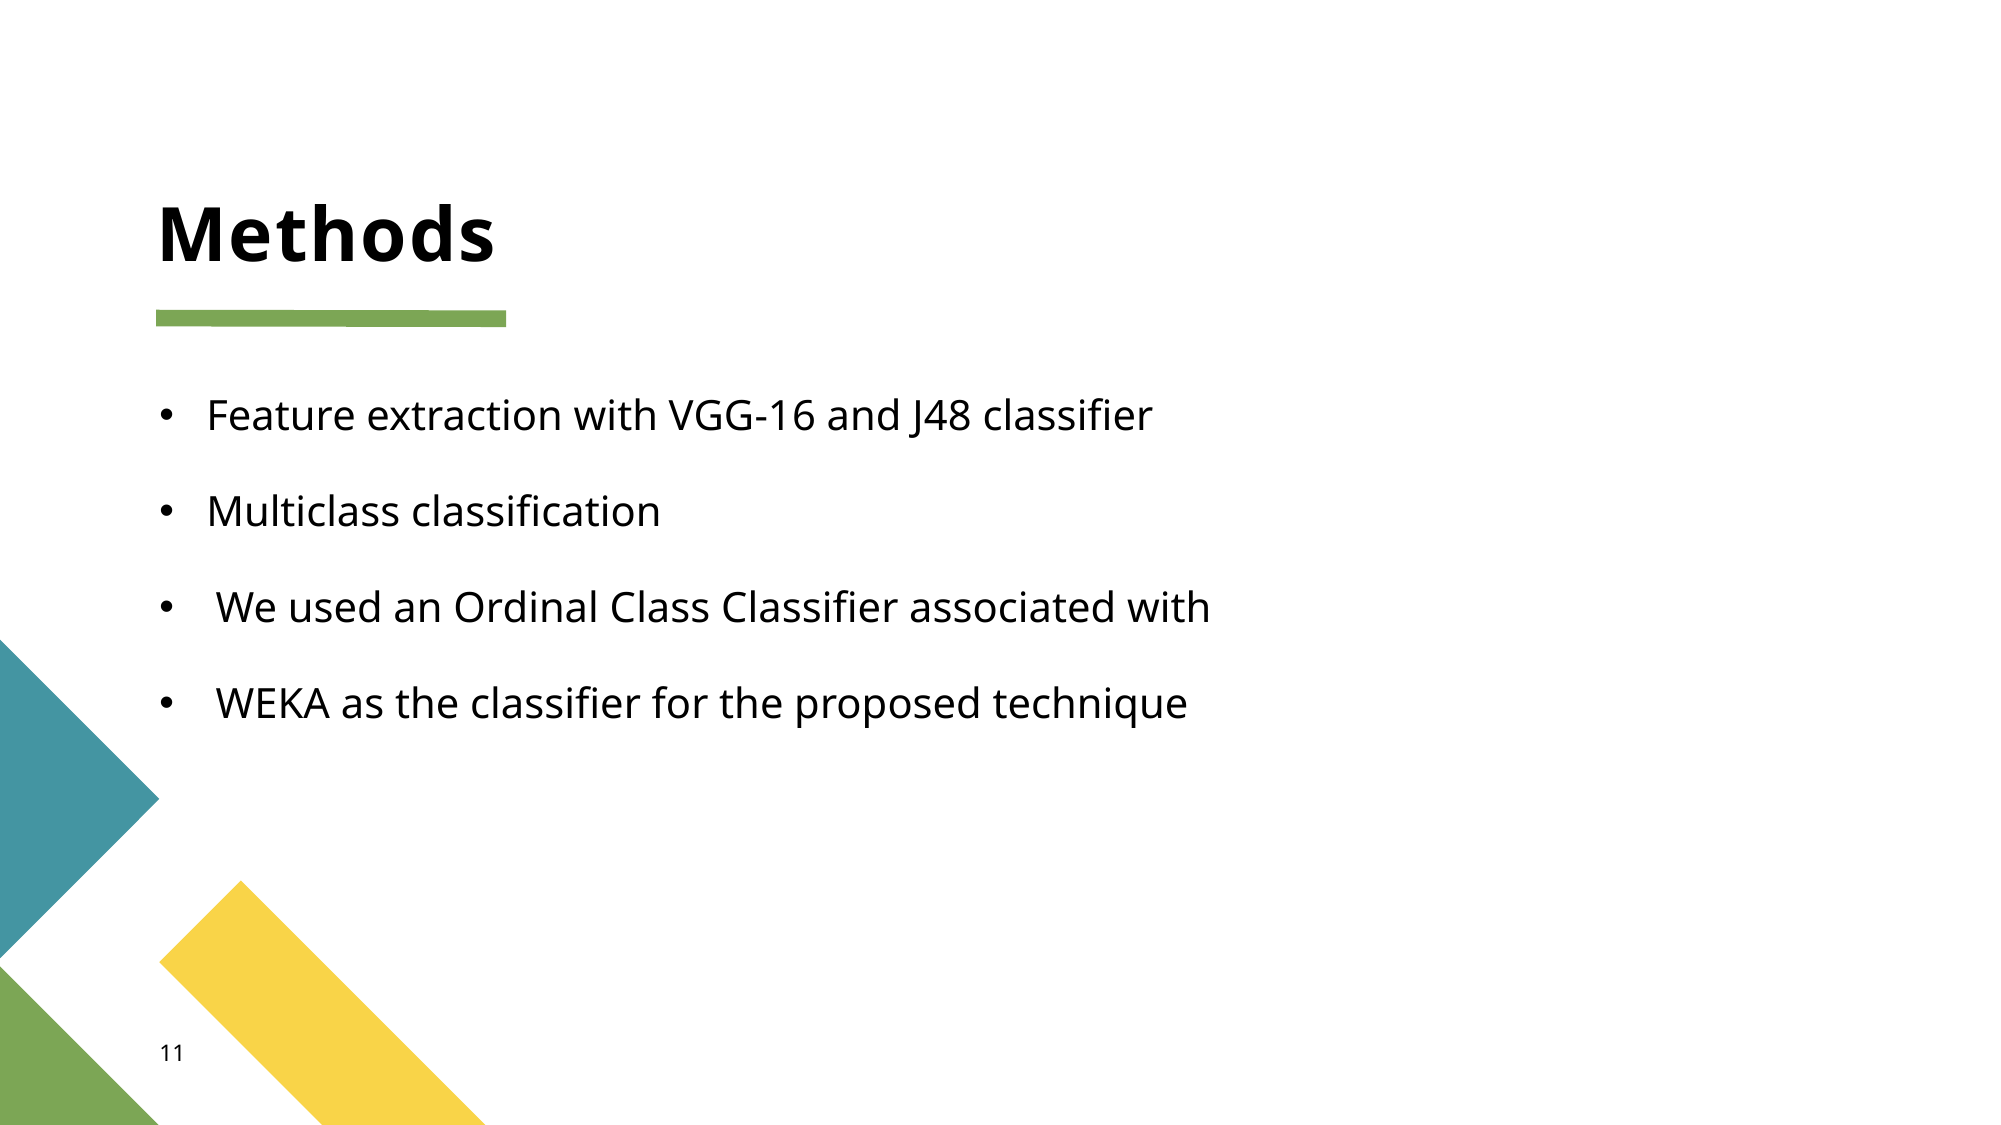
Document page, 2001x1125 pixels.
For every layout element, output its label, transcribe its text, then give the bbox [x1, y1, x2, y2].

title Methods [156, 177, 967, 278]
text_box [156, 374, 1874, 1028]
slide_number 11 [159, 1038, 246, 1080]
text_box Feature extraction with VGG-16 and J48 classifier Multiclass classification We used an Ordinal Class Classifier associated with WEKA as the classifier for the proposed technique [159, 364, 1772, 1018]
